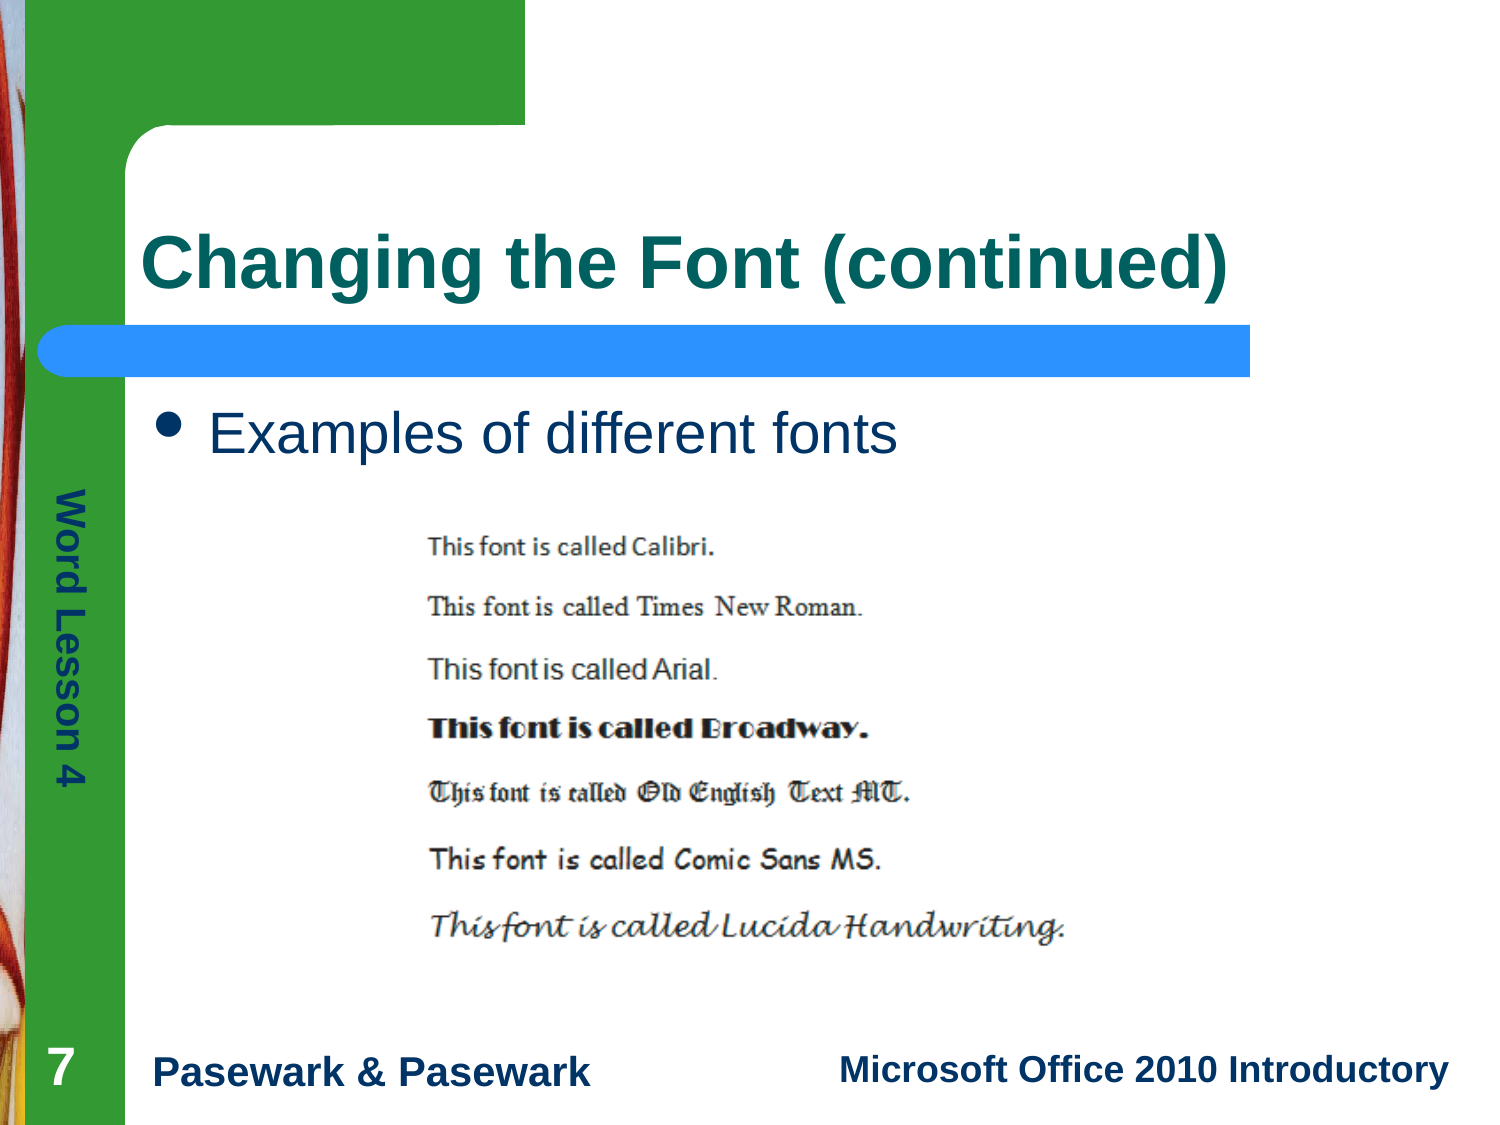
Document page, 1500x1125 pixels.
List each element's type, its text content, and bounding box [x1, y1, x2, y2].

list Examples of different fonts [137, 387, 1400, 999]
slide_number 7 [13, 1023, 111, 1105]
picture [374, 474, 1119, 1033]
title Changing the Font (continued) [124, 124, 1426, 313]
picture [0, 0, 25, 1125]
